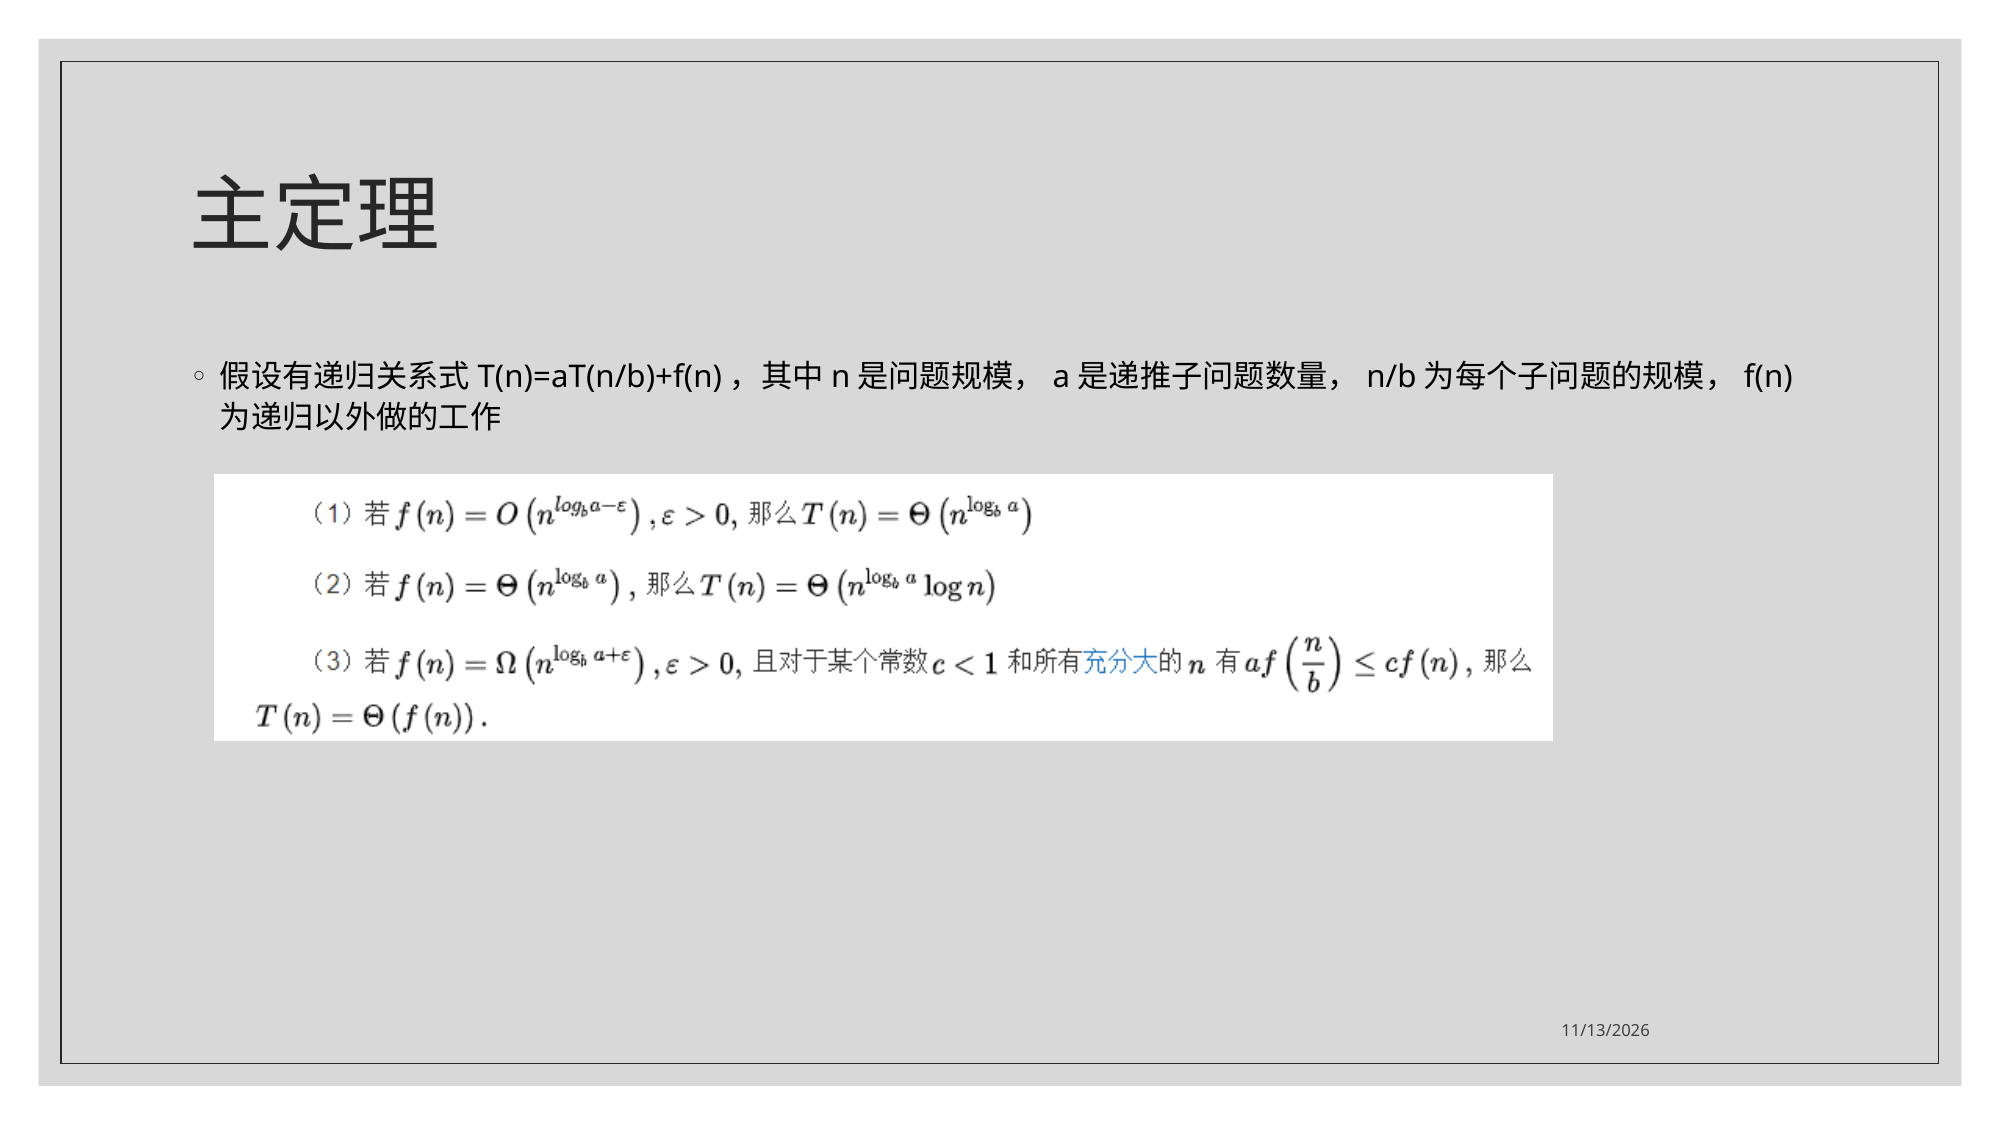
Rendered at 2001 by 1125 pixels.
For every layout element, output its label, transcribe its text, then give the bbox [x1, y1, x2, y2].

list 假设有递归关系式T(n)=aT(n/b)+f(n)，其中n是问题规模，a是递推子问题数量，n/b为每个子问题的规模，f(n)为递归以外做的工作 [174, 345, 1825, 977]
title 主定理 [174, 105, 1825, 331]
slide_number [1190, 990, 1665, 1050]
picture [214, 474, 1553, 741]
